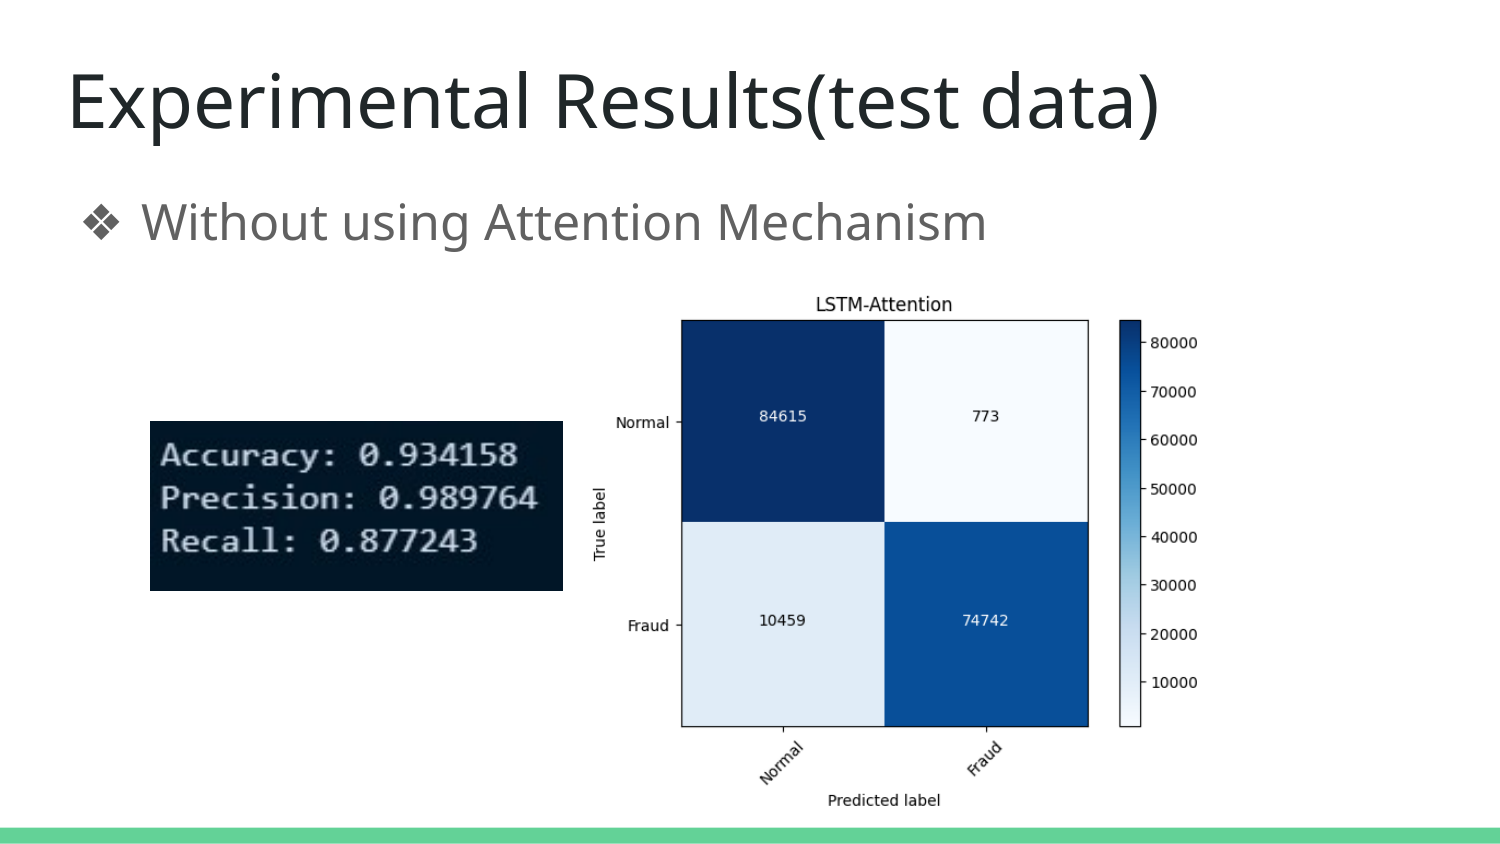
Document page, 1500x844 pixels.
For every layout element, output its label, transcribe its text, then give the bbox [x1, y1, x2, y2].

picture [150, 421, 563, 591]
title Experimental Results(test data) [51, 38, 1449, 133]
picture [583, 285, 1209, 819]
list Without using Attention Mechanism [51, 166, 1469, 261]
